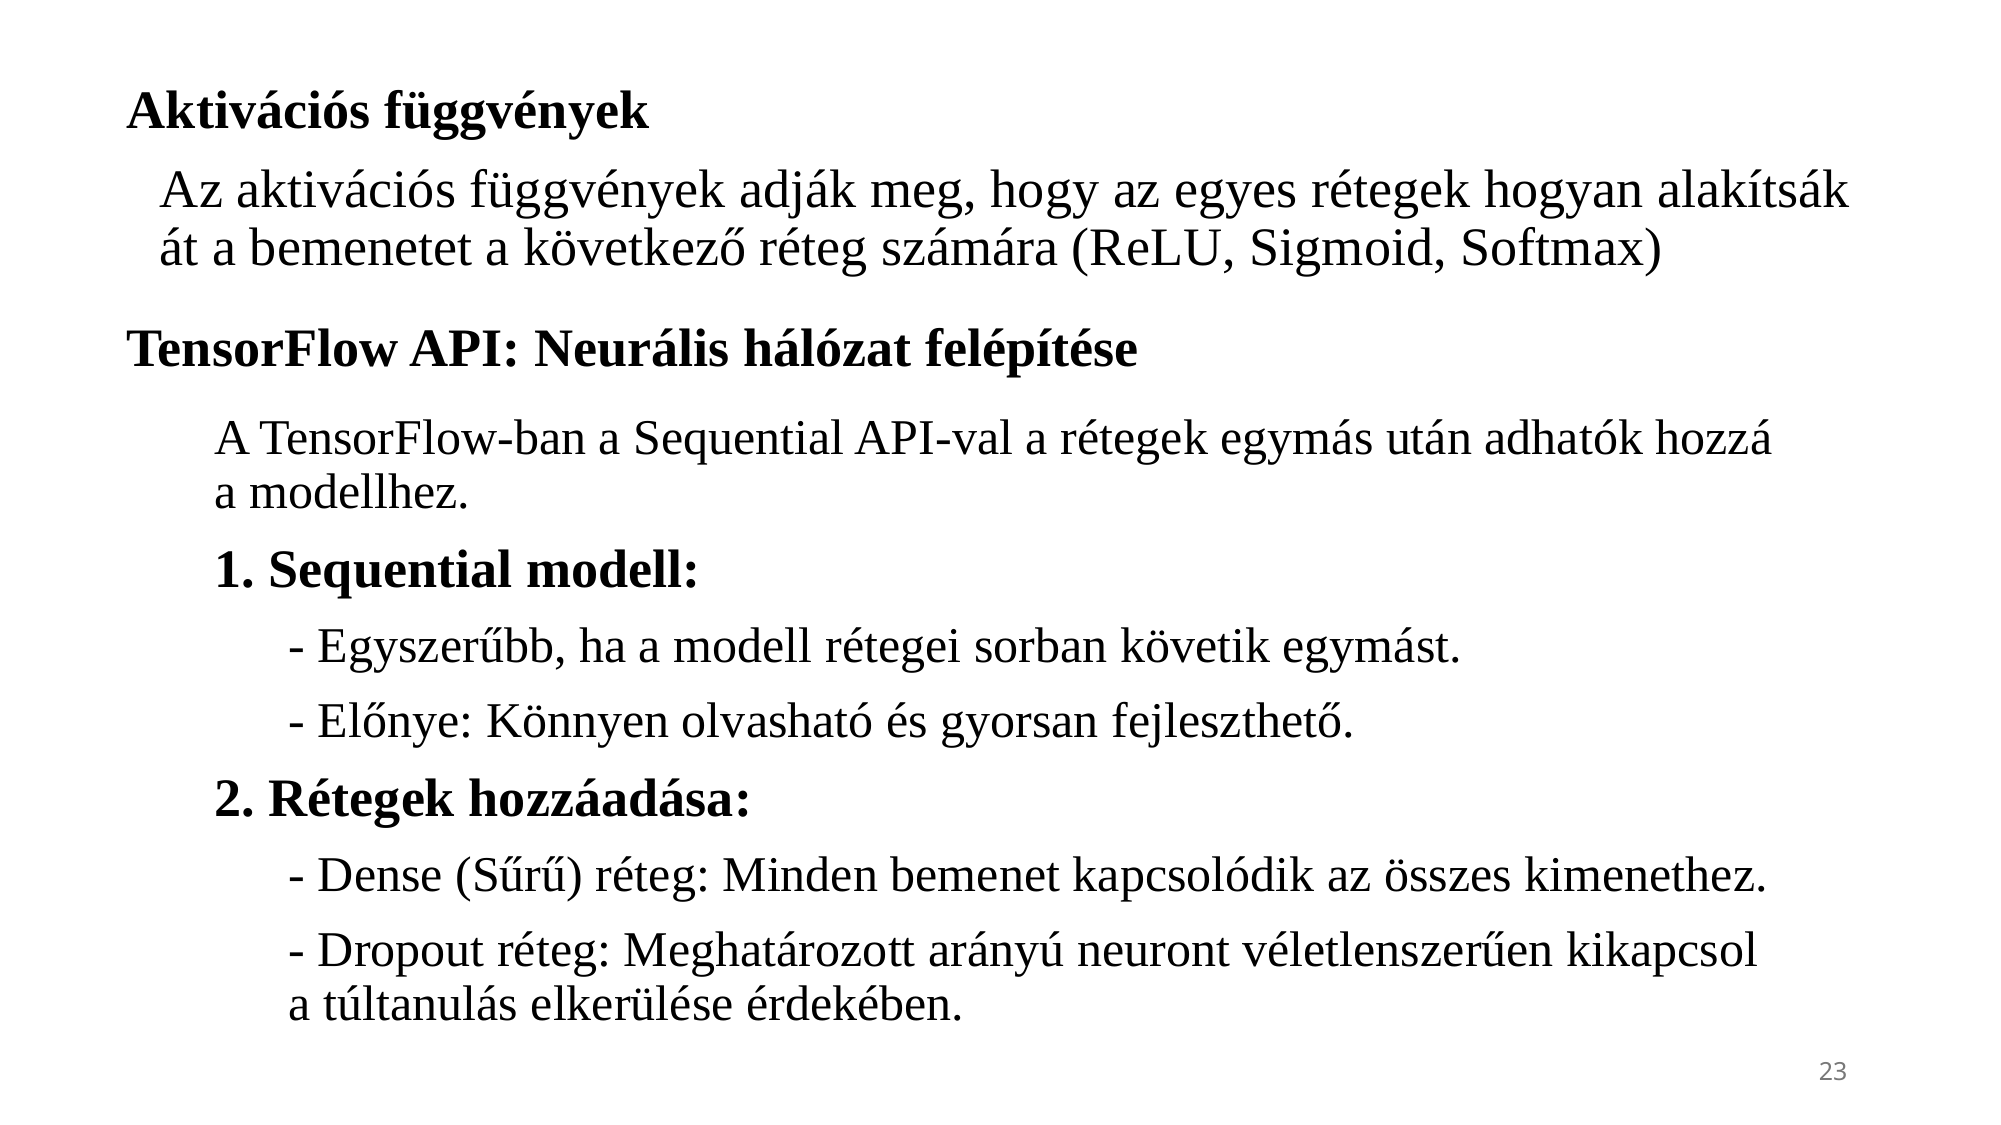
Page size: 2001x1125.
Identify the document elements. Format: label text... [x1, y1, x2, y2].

list A TensorFlow-ban a Sequential API-val a rétegek egymás után adhatók hozzá a modellhez. 1. Sequential modell: - Egyszerűbb, ha a modell rétegei sorban követik egymást. - Előnye: Könnyen olvasható és gyorsan fejleszthető. 2. Rétegek hozzáadása: - Dense (Sűrű) réteg: Minden bemenet kapcsolódik az összes kimenethez. - Dropout réteg: Meghatározott arányú neuront véletlenszerűen kikapcsol a túltanulás elkerülése érdekében. [199, 404, 1816, 1048]
title TensorFlow API: Neurális hálózat felépítése [111, 302, 1240, 396]
text_box Az aktivációs függvények adják meg, hogy az egyes rétegek hogyan alakítsák át a bemenetet a következő réteg számára (ReLU, Sigmoid, Softmax) [144, 153, 1870, 294]
slide_number 23 [1412, 1042, 1863, 1103]
text_box Aktivációs függvények [111, 51, 704, 171]
